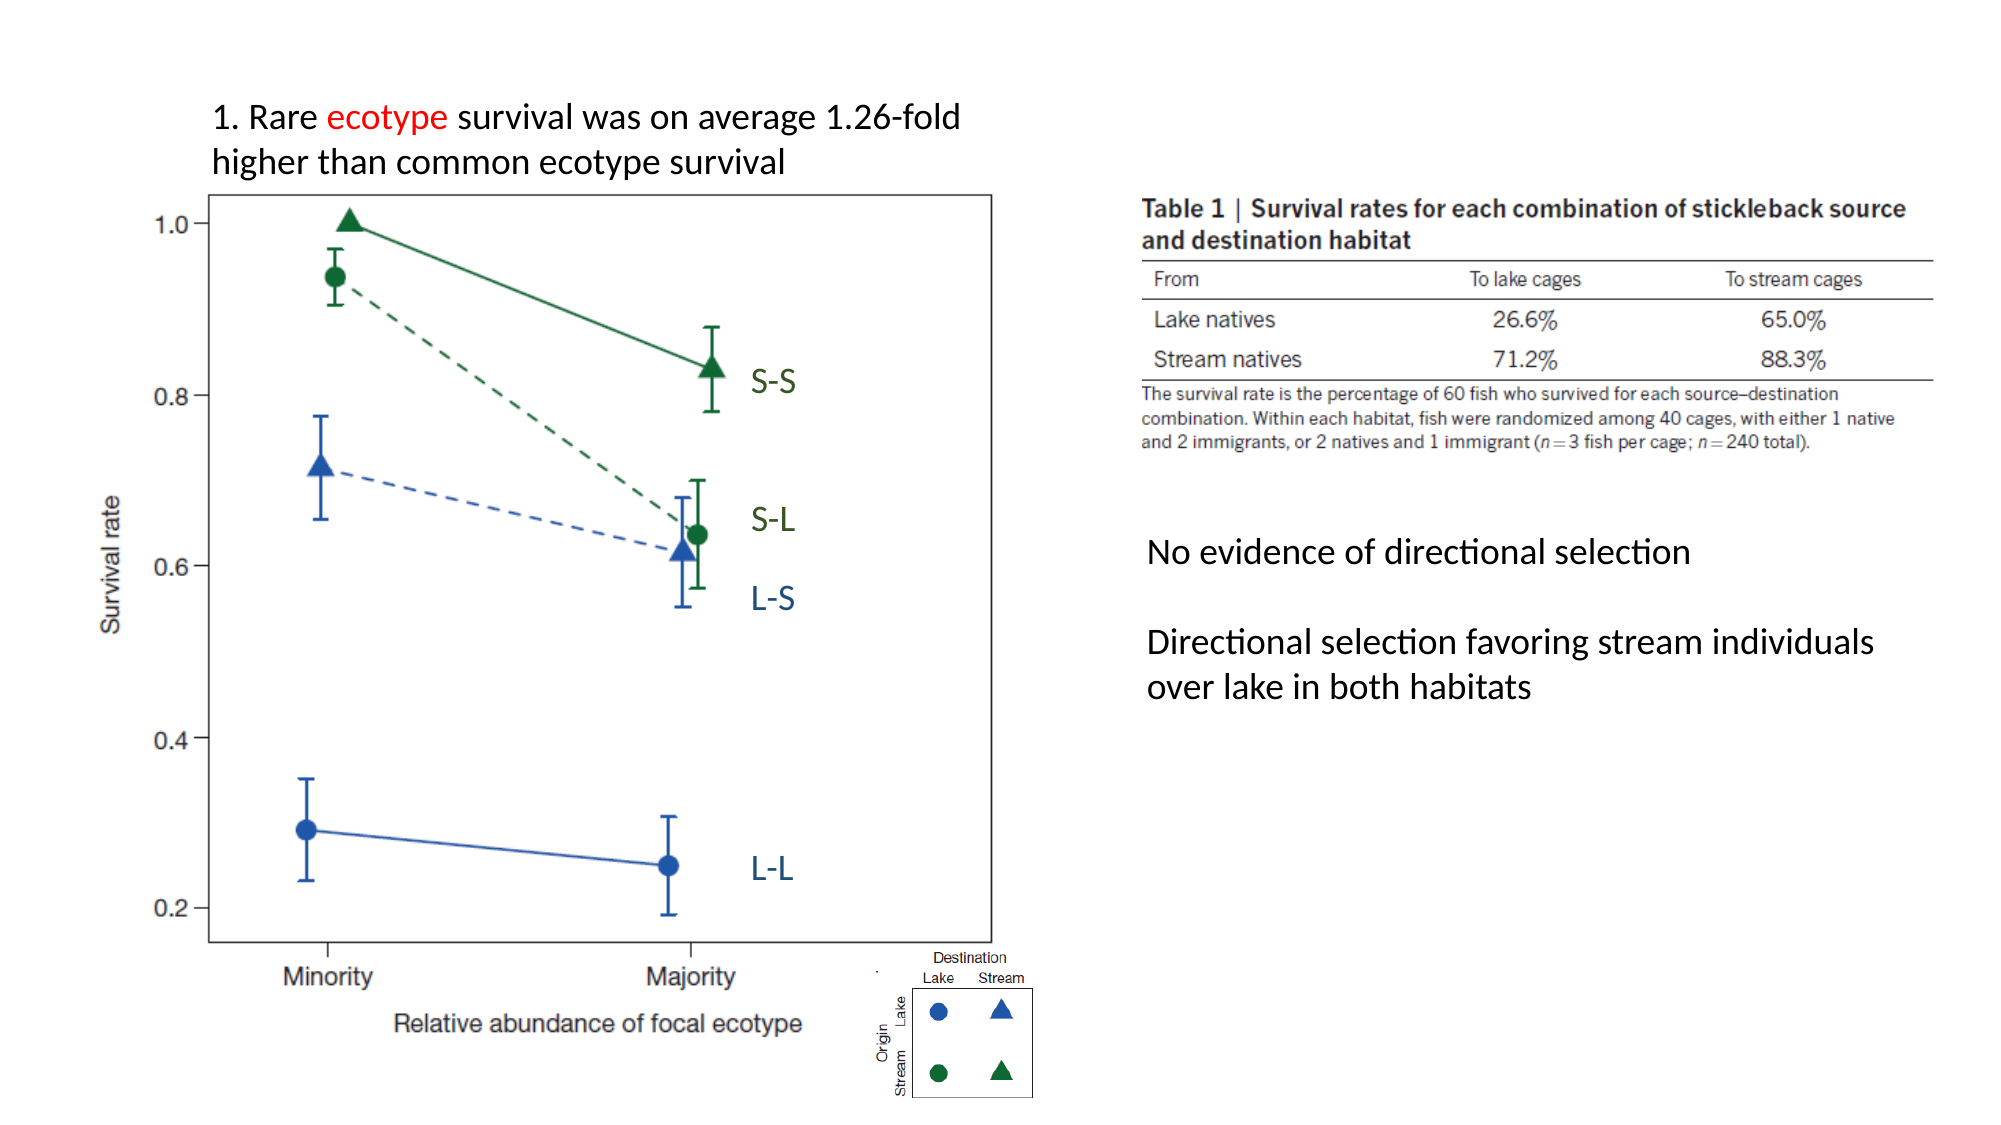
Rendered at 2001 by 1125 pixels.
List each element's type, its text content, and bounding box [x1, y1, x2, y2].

text_box 1. Rare ecotype survival was on average 1.26-fold higher than common ecotype survival [196, 85, 980, 182]
text_box No evidence of directional selection Directional selection favoring stream individuals over lake in both habitats [1132, 519, 1915, 760]
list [1142, 182, 1939, 473]
picture [80, 182, 1039, 1107]
